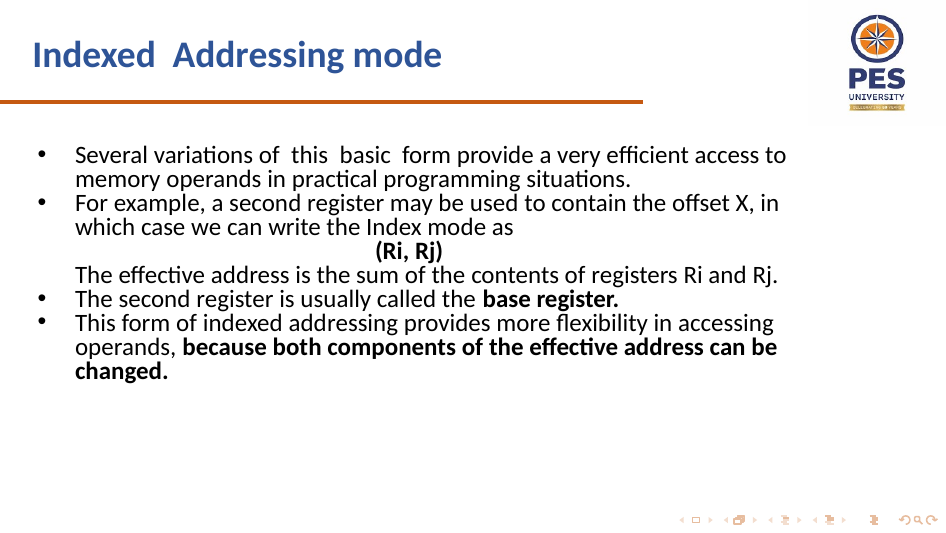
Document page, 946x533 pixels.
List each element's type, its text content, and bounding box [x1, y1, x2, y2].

picture [808, 0, 946, 126]
text_box Several variations of this basic form provide a very efficient access to memory operands in practical programming situations. For example, a second register may be used to contain the offset X, in which case we can write the Index mode as (Ri, Rj) The effective address is the sum of the contents of registers Ri and Rj. The second register is usually called the base register. This form of indexed addressing provides more flexibility in accessing operands, because both components of the effective address can be changed. [0, 144, 809, 385]
title Indexed Addressing mode [30, 28, 770, 119]
